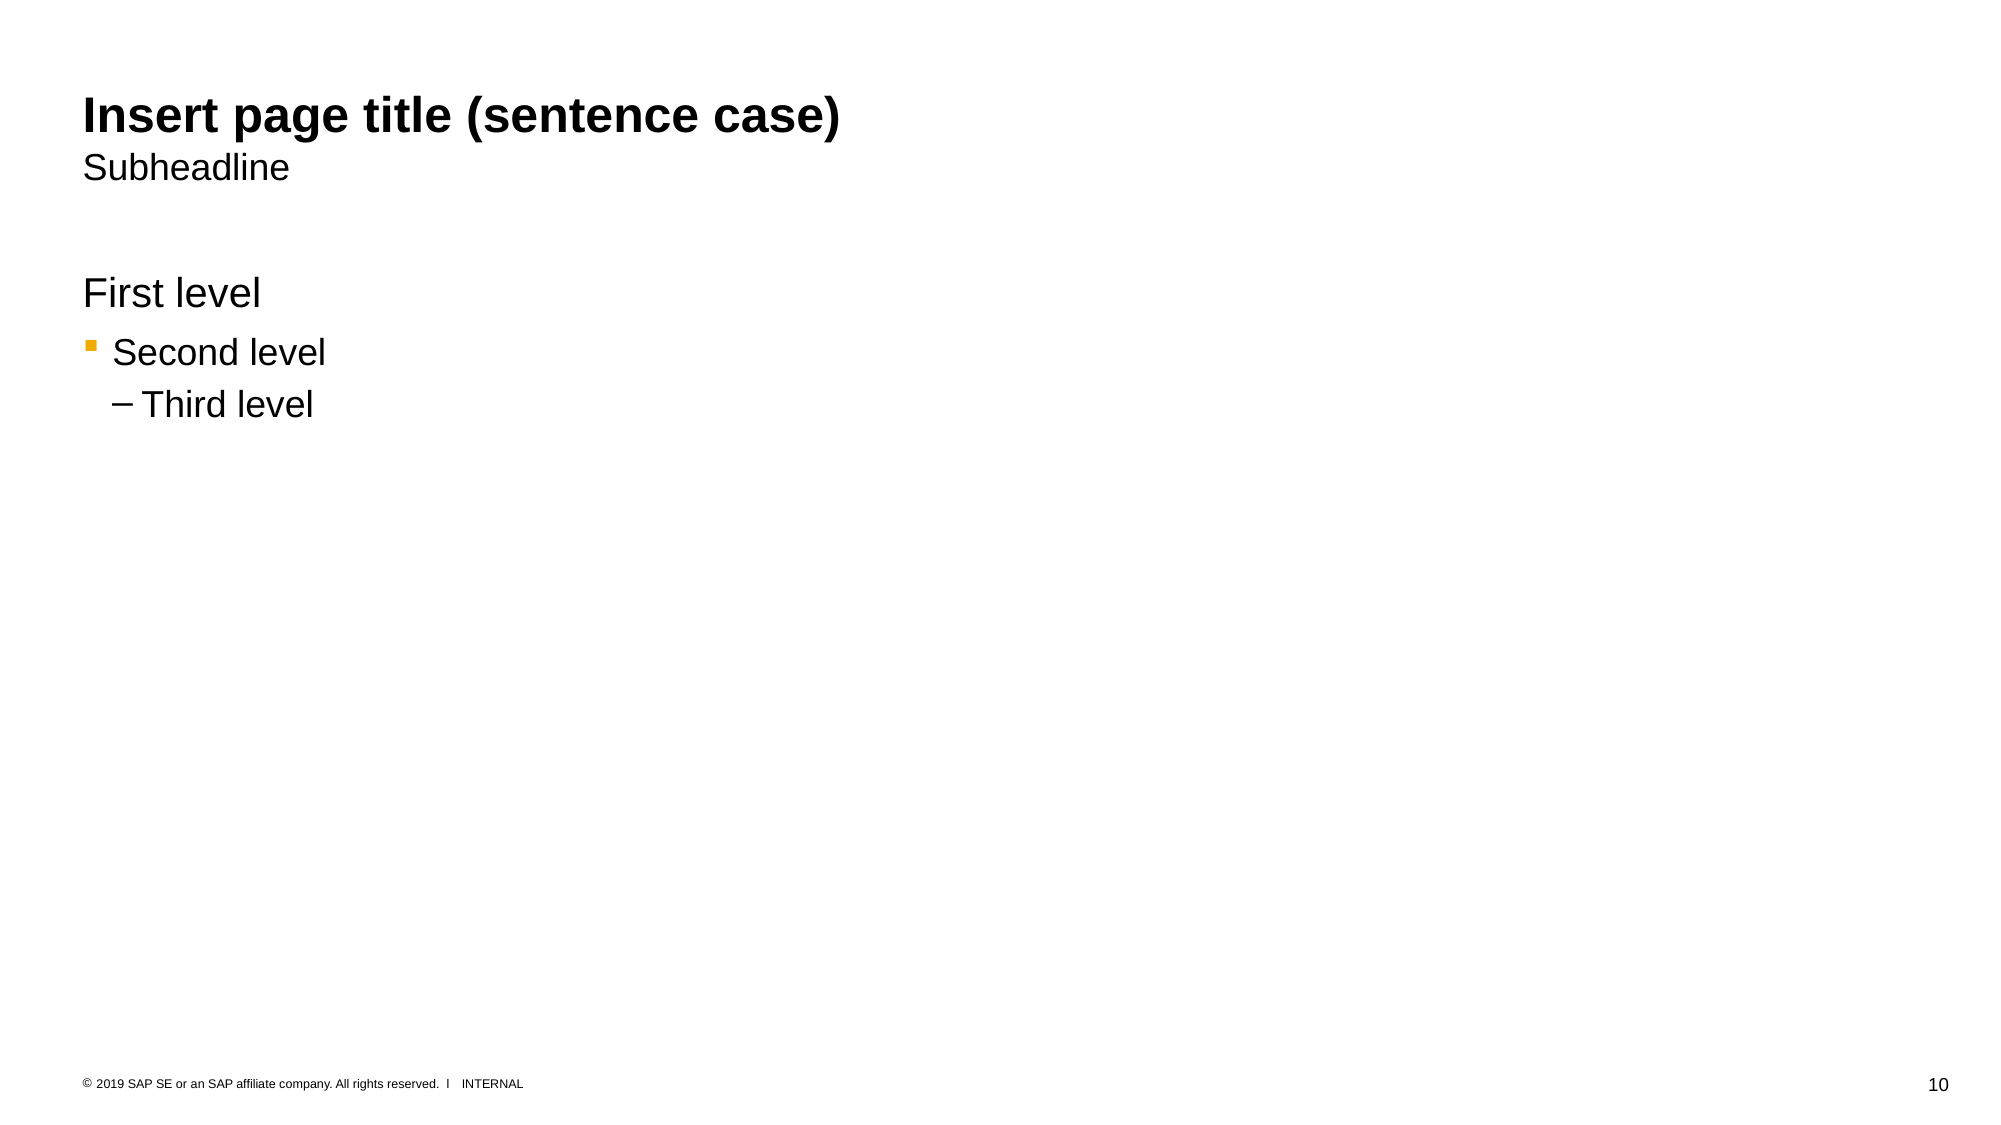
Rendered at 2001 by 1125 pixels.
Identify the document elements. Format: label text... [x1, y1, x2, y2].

list First level Second level Third level [82, 265, 1918, 1040]
title Insert page title (sentence case) Subheadline [82, 82, 1918, 189]
